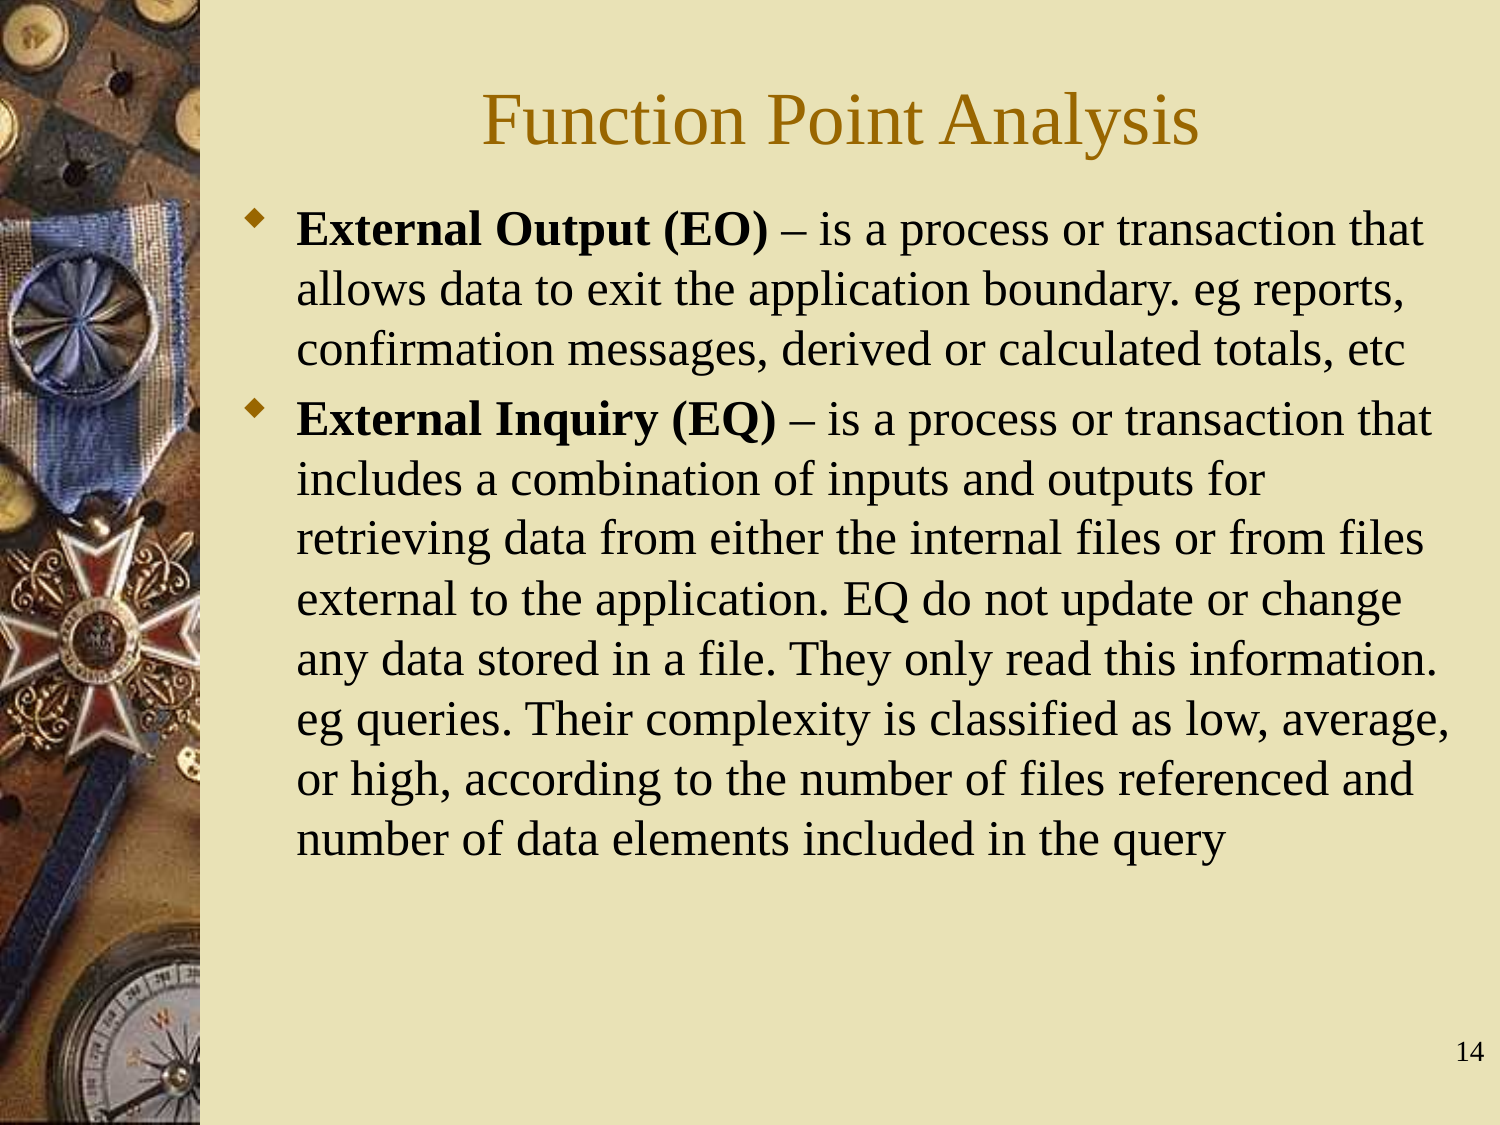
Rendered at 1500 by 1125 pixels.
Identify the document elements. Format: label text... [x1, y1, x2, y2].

list External Output (EO) – is a process or transaction that allows data to exit the application boundary. eg reports, confirmation messages, derived or calculated totals, etc External Inquiry (EQ) – is a process or transaction that includes a combination of inputs and outputs for retrieving data from either the internal files or from files external to the application. EQ do not update or change any data stored in a file. They only read this information. eg queries. Their complexity is classified as low, average, or high, according to the number of files referenced and number of data elements included in the query [224, 186, 1476, 1001]
slide_number 14 [1186, 1024, 1500, 1101]
picture [0, 0, 200, 1125]
title Function Point Analysis [222, 46, 1461, 183]
